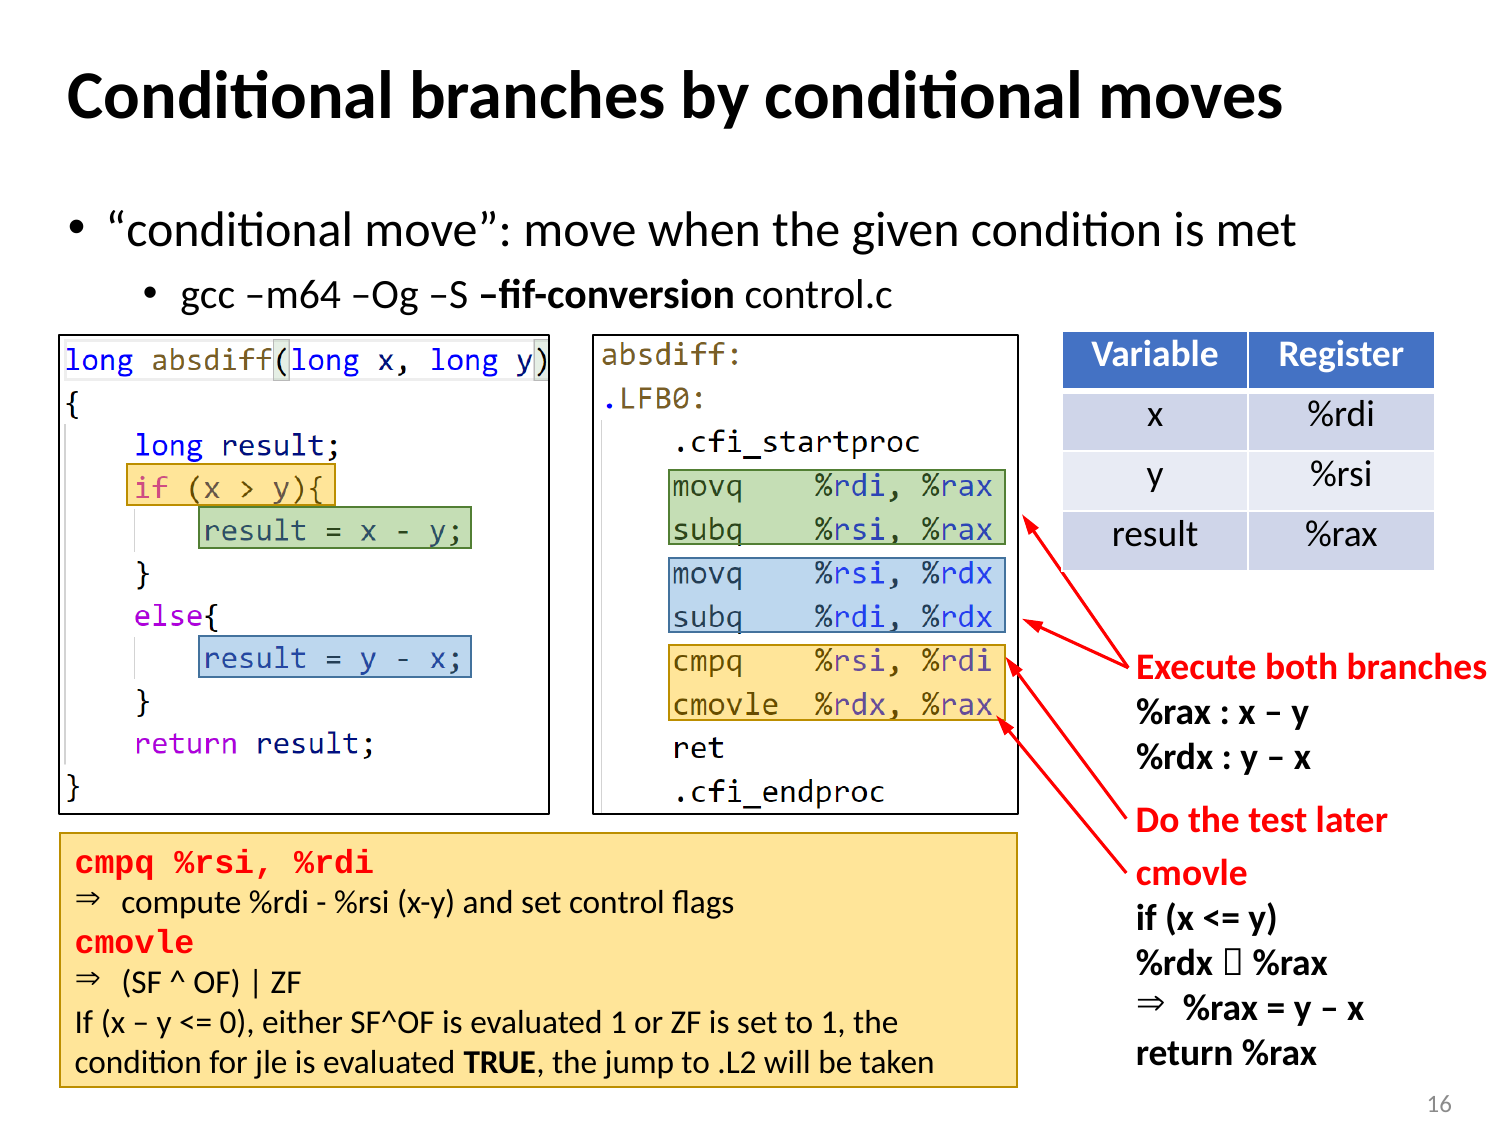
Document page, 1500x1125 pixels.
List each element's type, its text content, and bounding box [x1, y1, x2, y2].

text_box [996, 715, 1382, 1083]
text_box cmpq %rsi, %rdi compute %rdi - %rsi (x-y) and set control flags cmovle (SF ^ OF) | ZF If (x – y <= 0), either SF^OF is evaluated 1 or ZF is set to 1, the condition for jle is evaluated TRUE, the jump to .L2 will be taken [59, 832, 1018, 1088]
table_cell y [1063, 452, 1247, 510]
table_cell x [1063, 394, 1247, 450]
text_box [59, 336, 549, 813]
slide_number 16 [1390, 1079, 1468, 1125]
table_header Register [1249, 332, 1434, 388]
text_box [1005, 656, 1405, 848]
table_header Variable [1063, 332, 1247, 388]
list “conditional move”: move when the given condition is met gcc –m64 –Og –S –fif-conversion control.c [52, 189, 1447, 1064]
table_cell %rsi [1249, 452, 1434, 510]
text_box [1022, 514, 1500, 787]
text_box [593, 336, 1017, 813]
title Conditional branches by conditional moves [52, 27, 1447, 166]
table_cell %rdi [1249, 394, 1434, 450]
